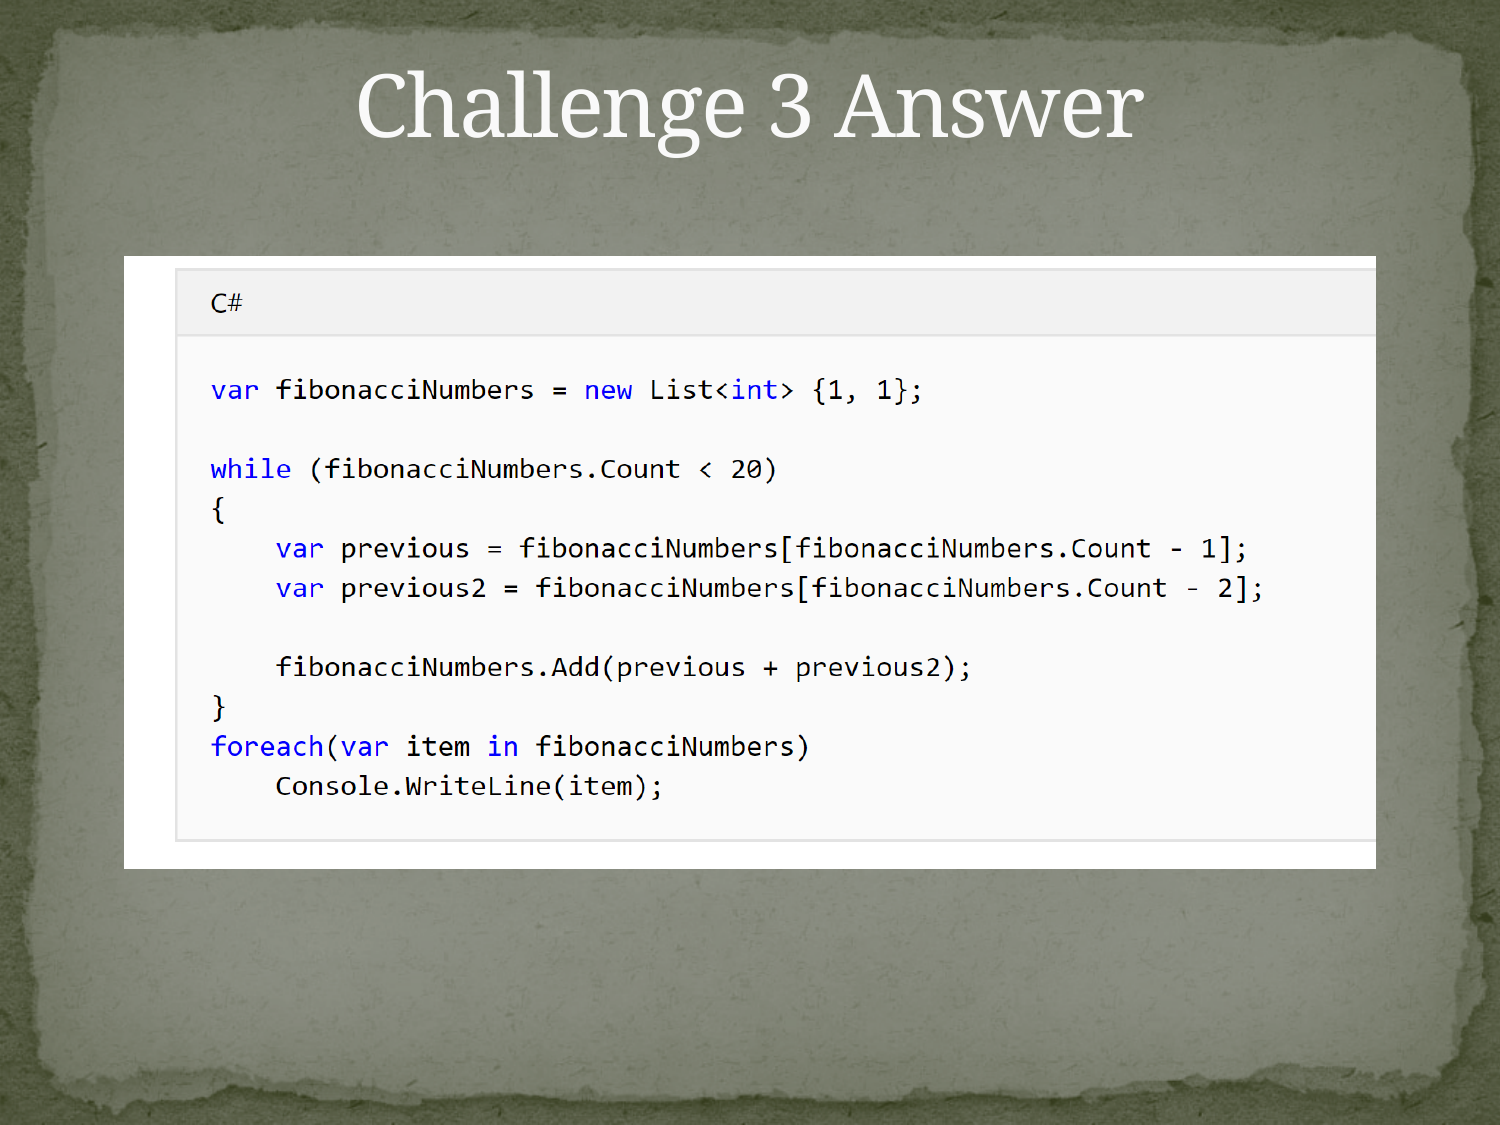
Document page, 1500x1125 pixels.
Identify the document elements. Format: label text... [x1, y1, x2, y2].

title Challenge 3 Answer [74, 24, 1425, 163]
picture [124, 256, 1377, 870]
